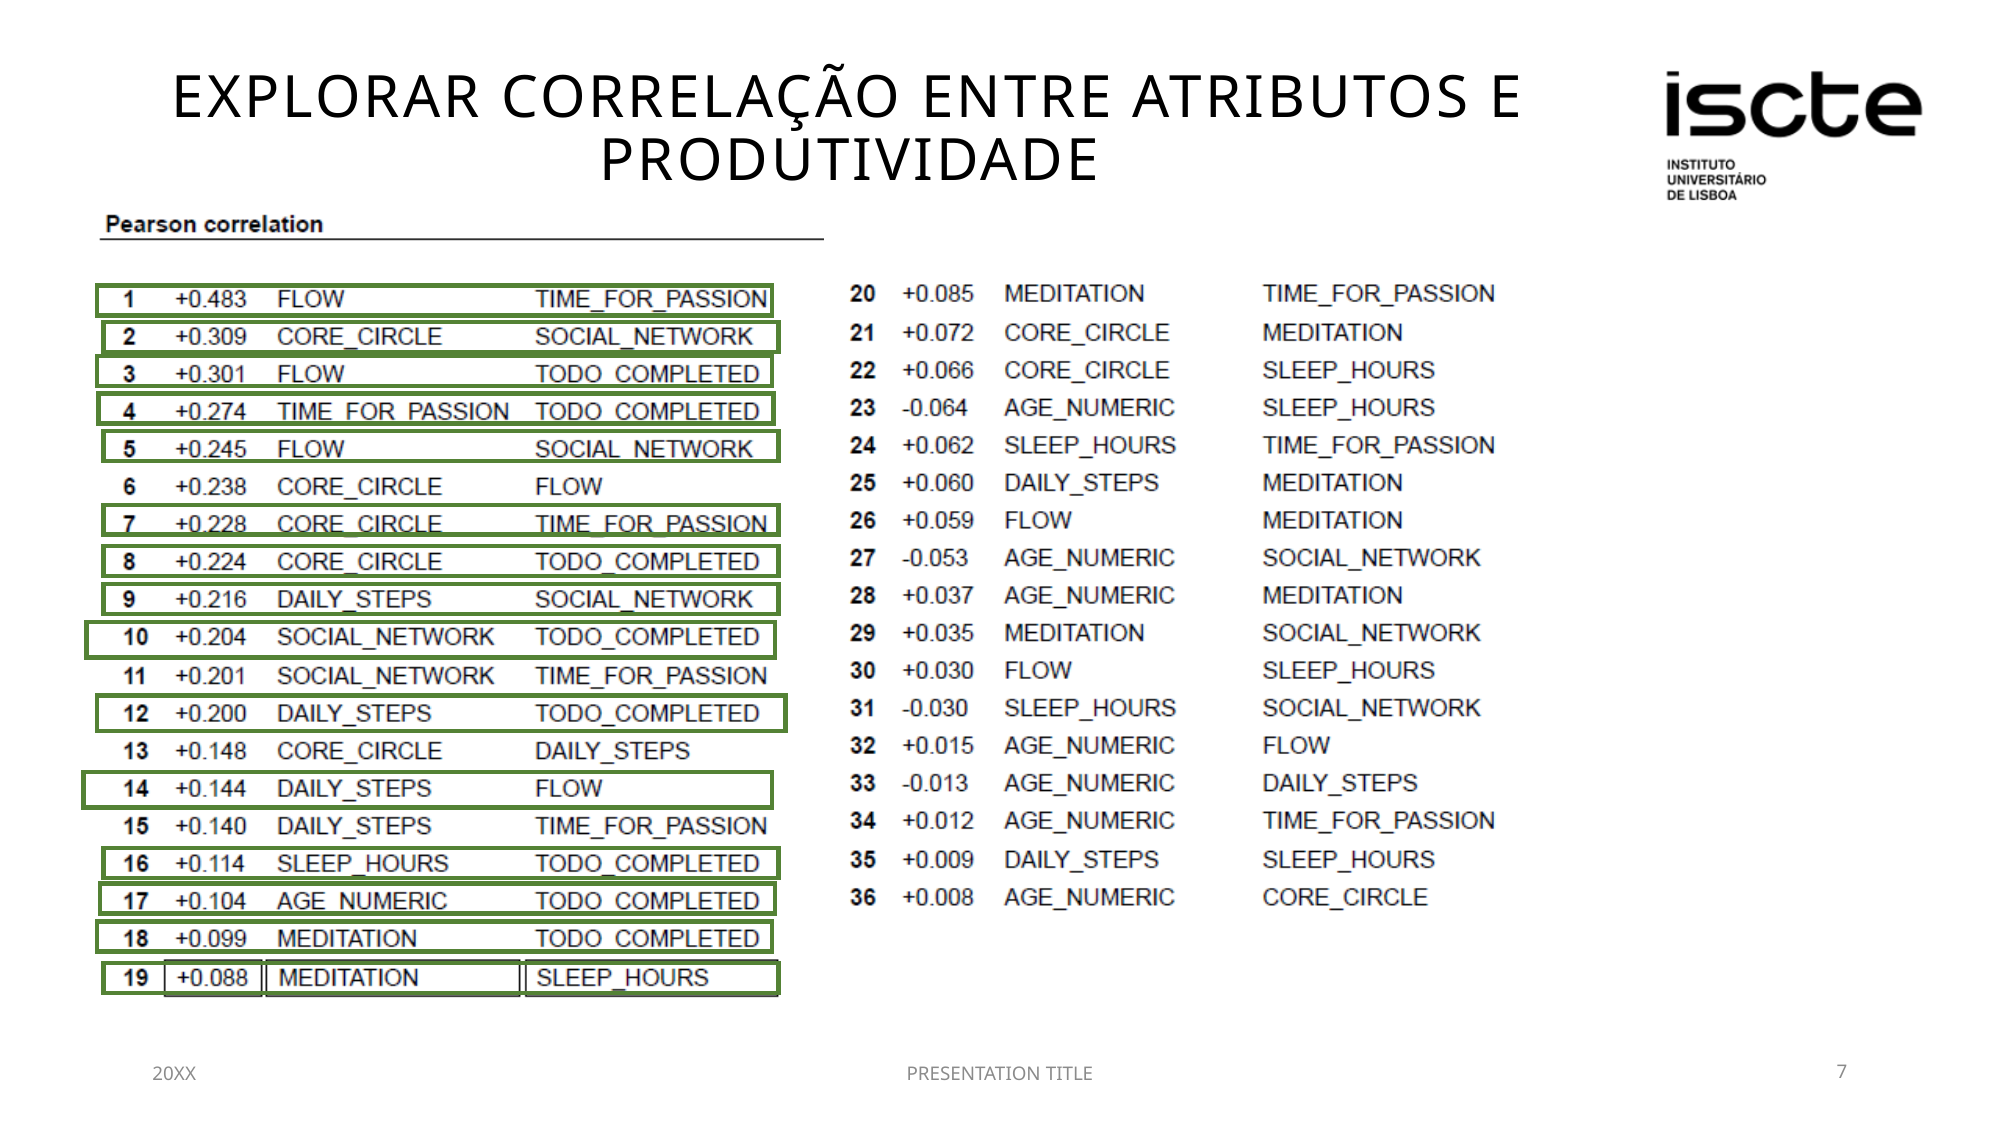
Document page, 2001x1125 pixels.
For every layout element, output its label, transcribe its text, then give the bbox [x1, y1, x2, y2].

text_box [83, 771, 97, 809]
text_box [86, 621, 97, 659]
picture [835, 277, 1566, 937]
slide_number 20XX [137, 1042, 588, 1103]
slide_number 7 [1412, 1042, 1863, 1103]
picture [97, 209, 824, 1005]
picture [1595, 11, 1988, 246]
footer PRESENTATION TITLE [662, 1042, 1338, 1103]
title Explorar correlação entre atributos e produtividade [137, 59, 1562, 278]
